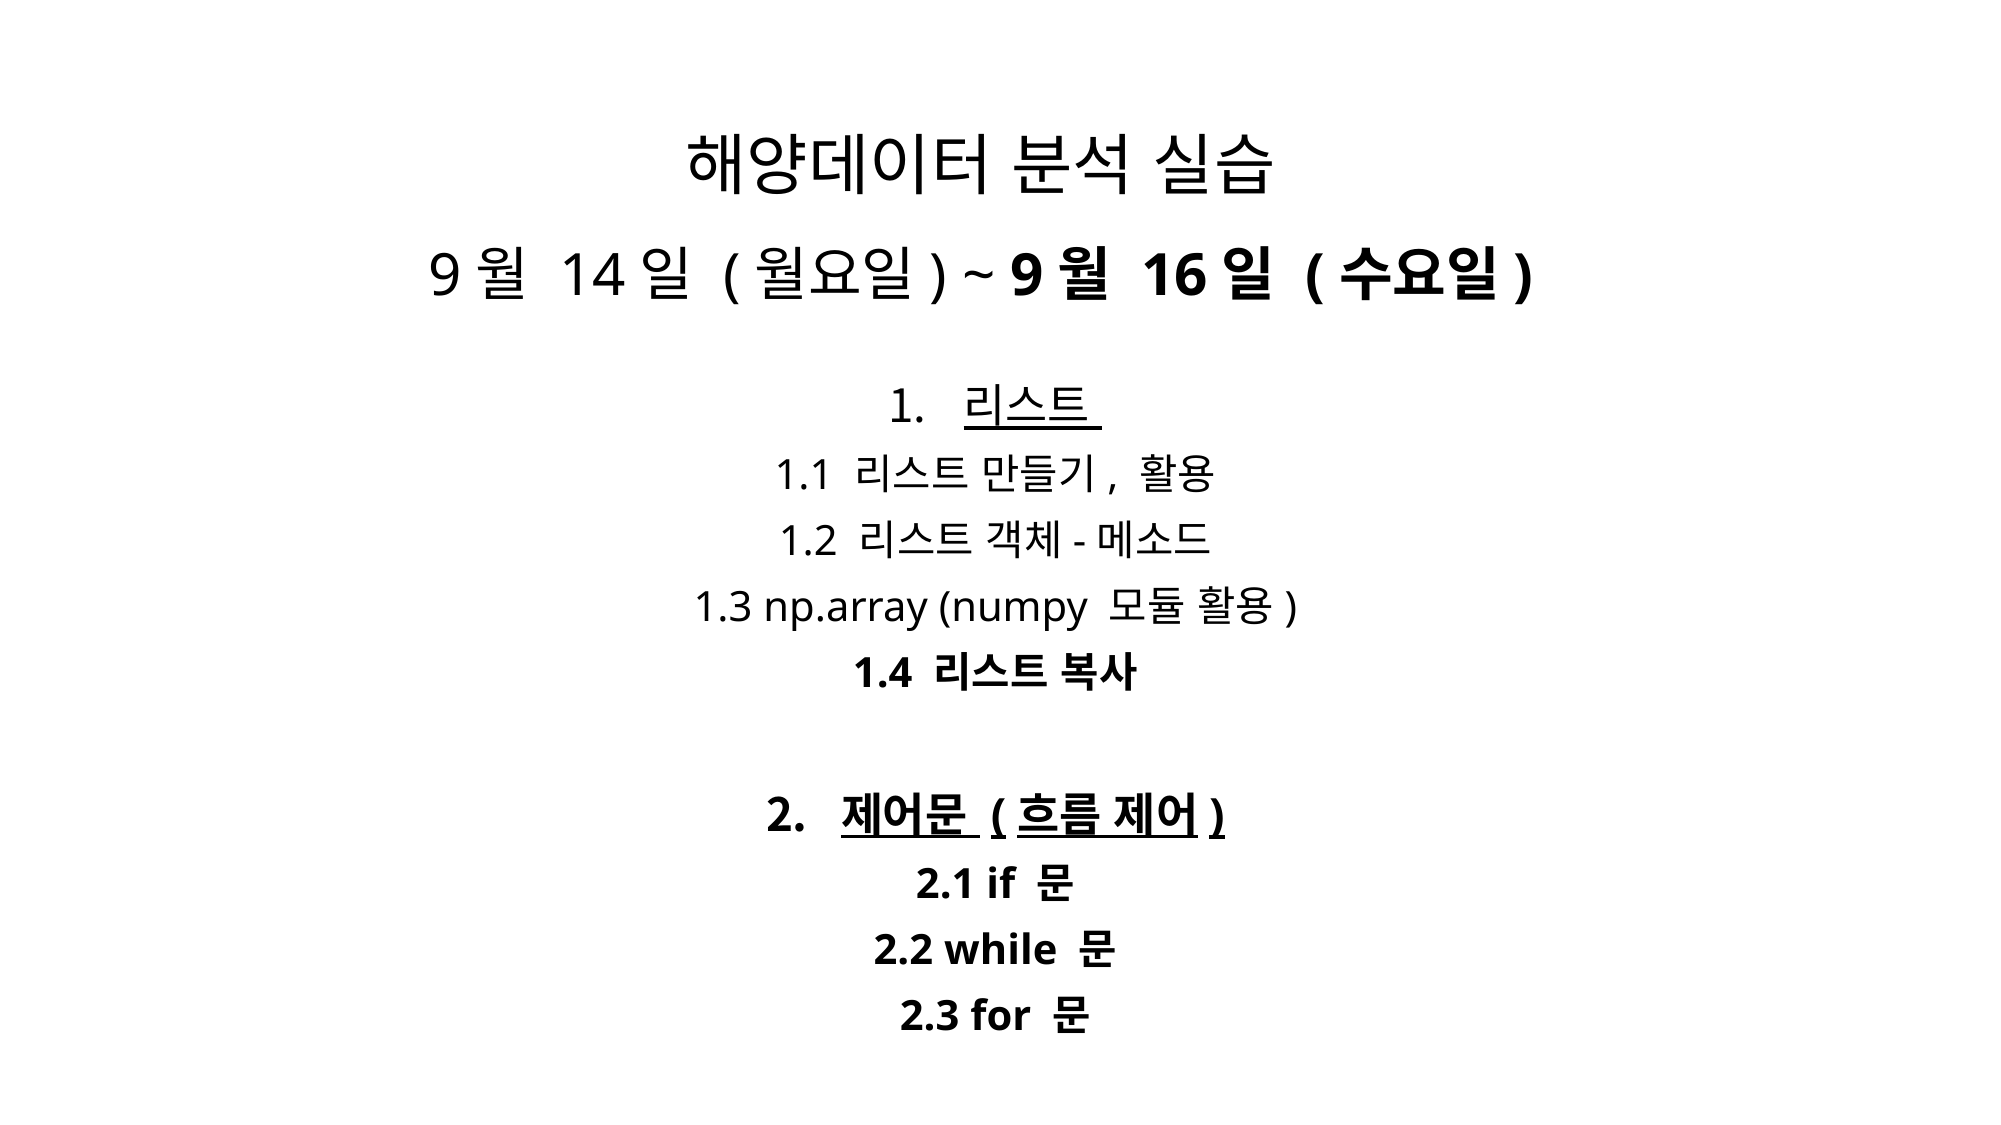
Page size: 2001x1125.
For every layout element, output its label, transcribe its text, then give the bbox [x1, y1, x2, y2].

subtitle 리스트 1.1 리스트 만들기, 활용 1.2 리스트 객체-메소드 1.3 np.array (numpy 모듈 활용) 1.4 리스트 복사 제어문 (흐름 제어) 2.1 if 문 2.2 while 문 2.3 for 문 [245, 375, 1746, 1055]
title 해양데이터 분석 실습 9월 14일 (월요일) ~ 9월 16일 (수요일) [230, 43, 1731, 315]
